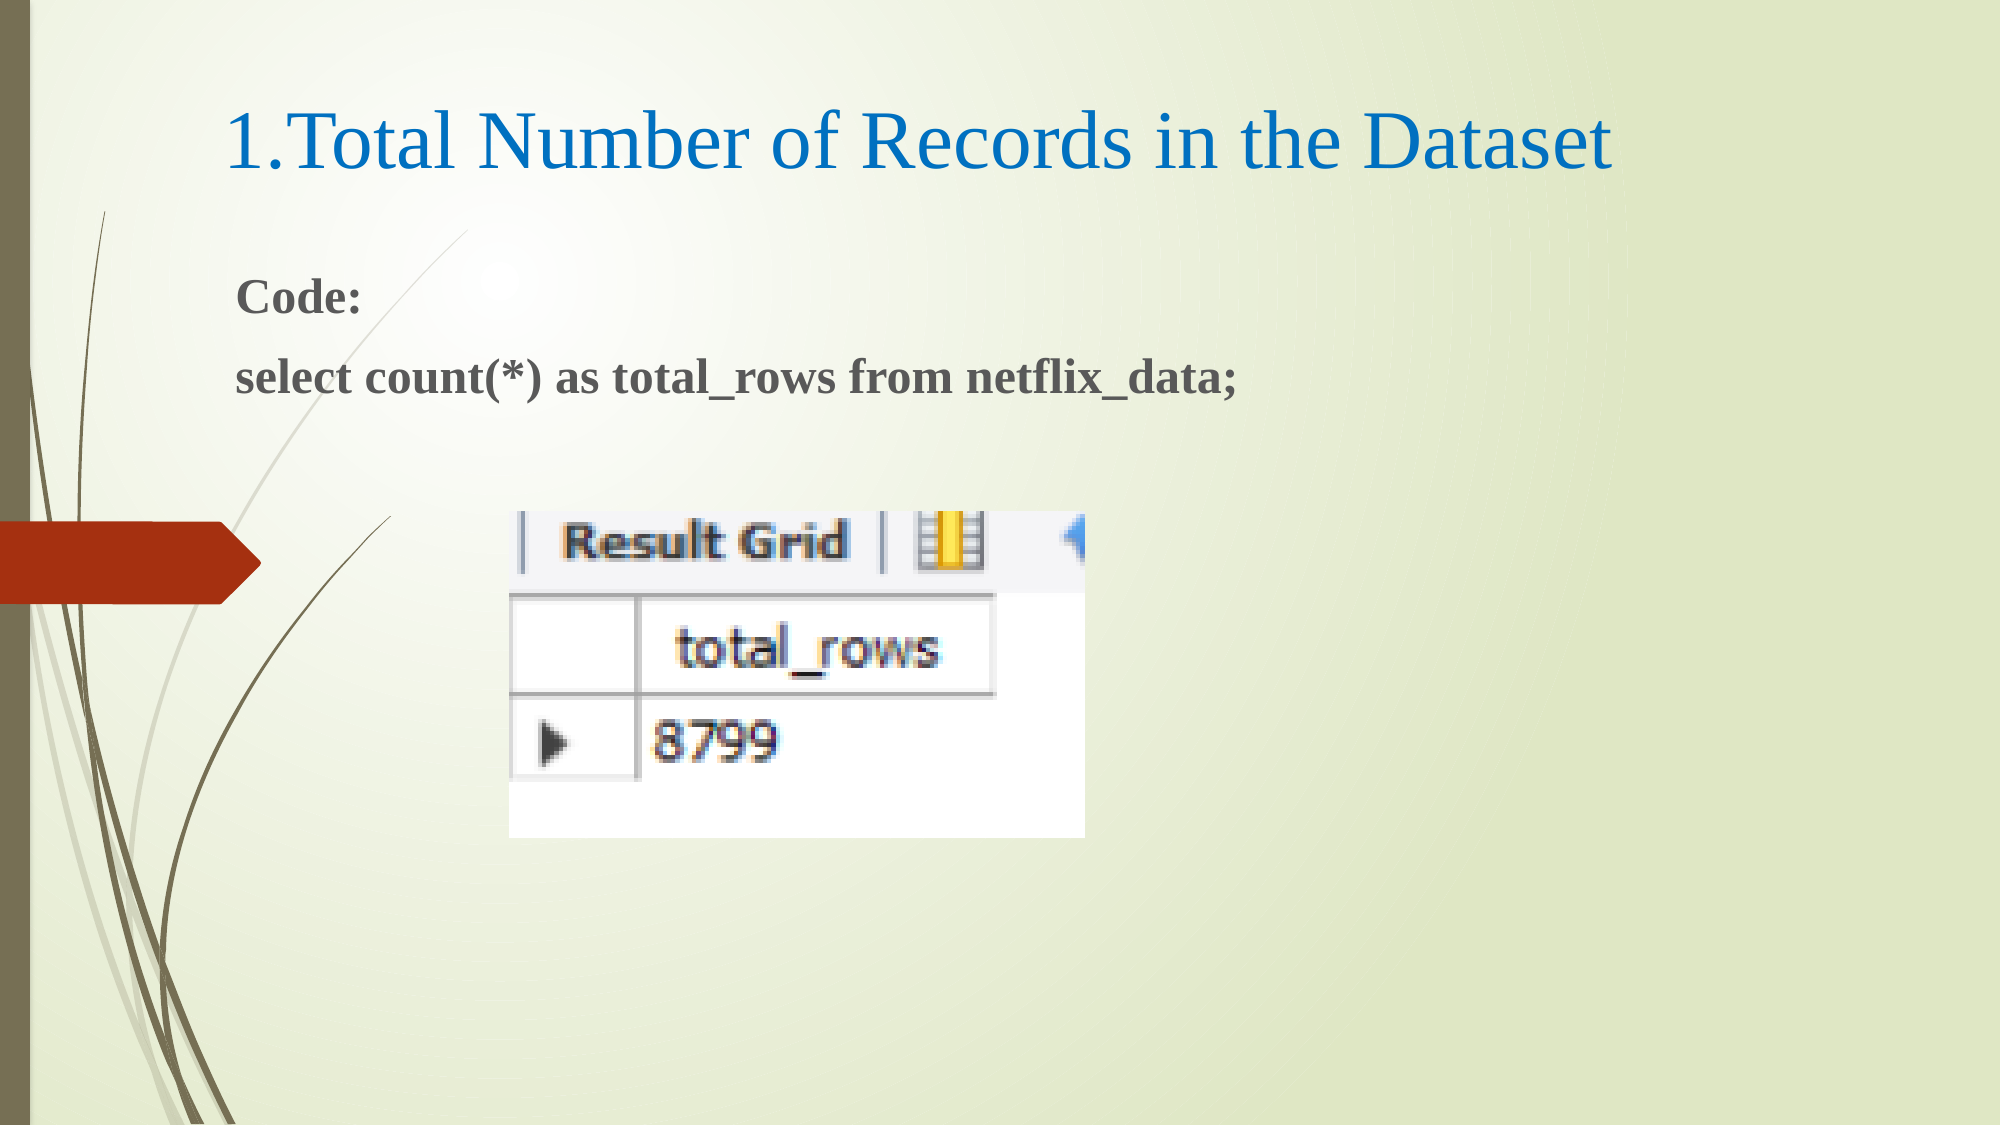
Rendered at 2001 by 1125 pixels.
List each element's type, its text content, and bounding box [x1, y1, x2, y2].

list Code: select count(*) as total_rows from netflix_data; [220, 255, 1888, 357]
title 1.Total Number of Records in the Dataset [208, 62, 1672, 193]
picture [509, 511, 1086, 838]
